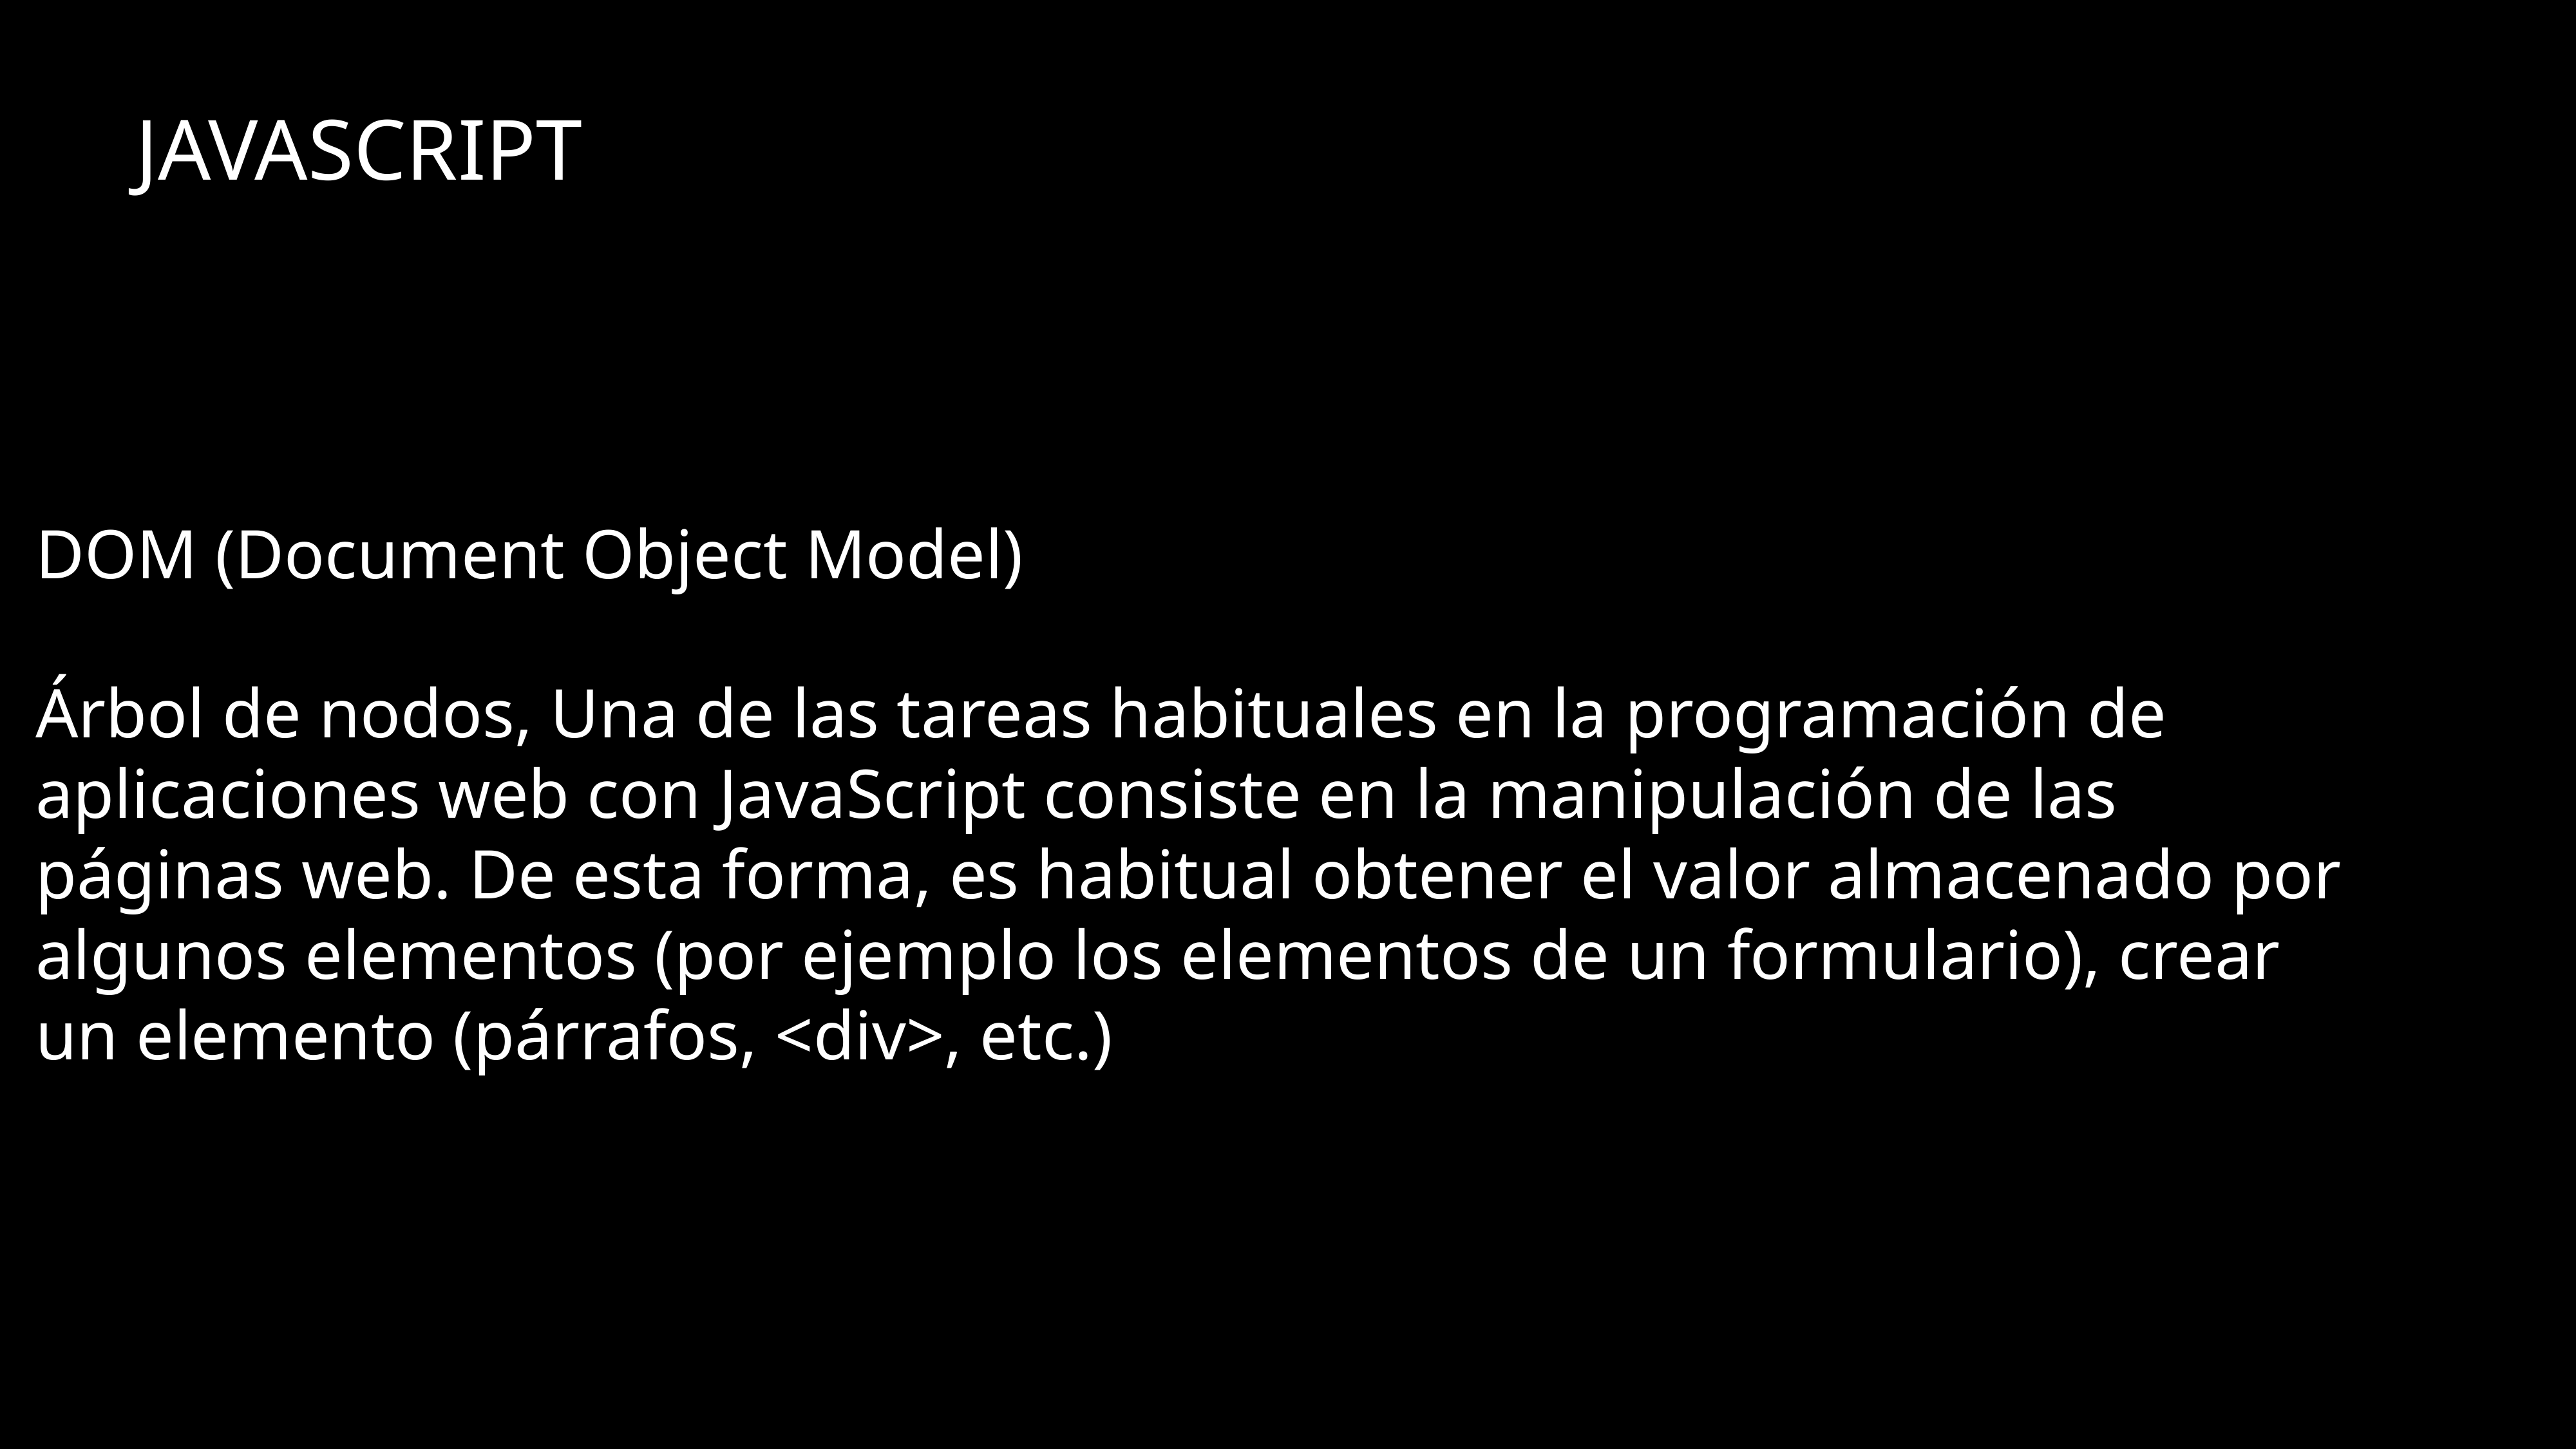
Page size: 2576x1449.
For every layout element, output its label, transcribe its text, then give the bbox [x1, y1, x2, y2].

list DOM (Document Object Model) Árbol de nodos, Una de las tareas habituales en la programación de aplicaciones web con JavaScript consiste en la manipulación de las páginas web. De esta forma, es habitual obtener el valor almacenado por algunos elementos (por ejemplo los elementos de un formulario), crear un elemento (párrafos, <div>, etc.) [30, 249, 2378, 1336]
title JAVASCRIPT [130, 91, 2445, 303]
